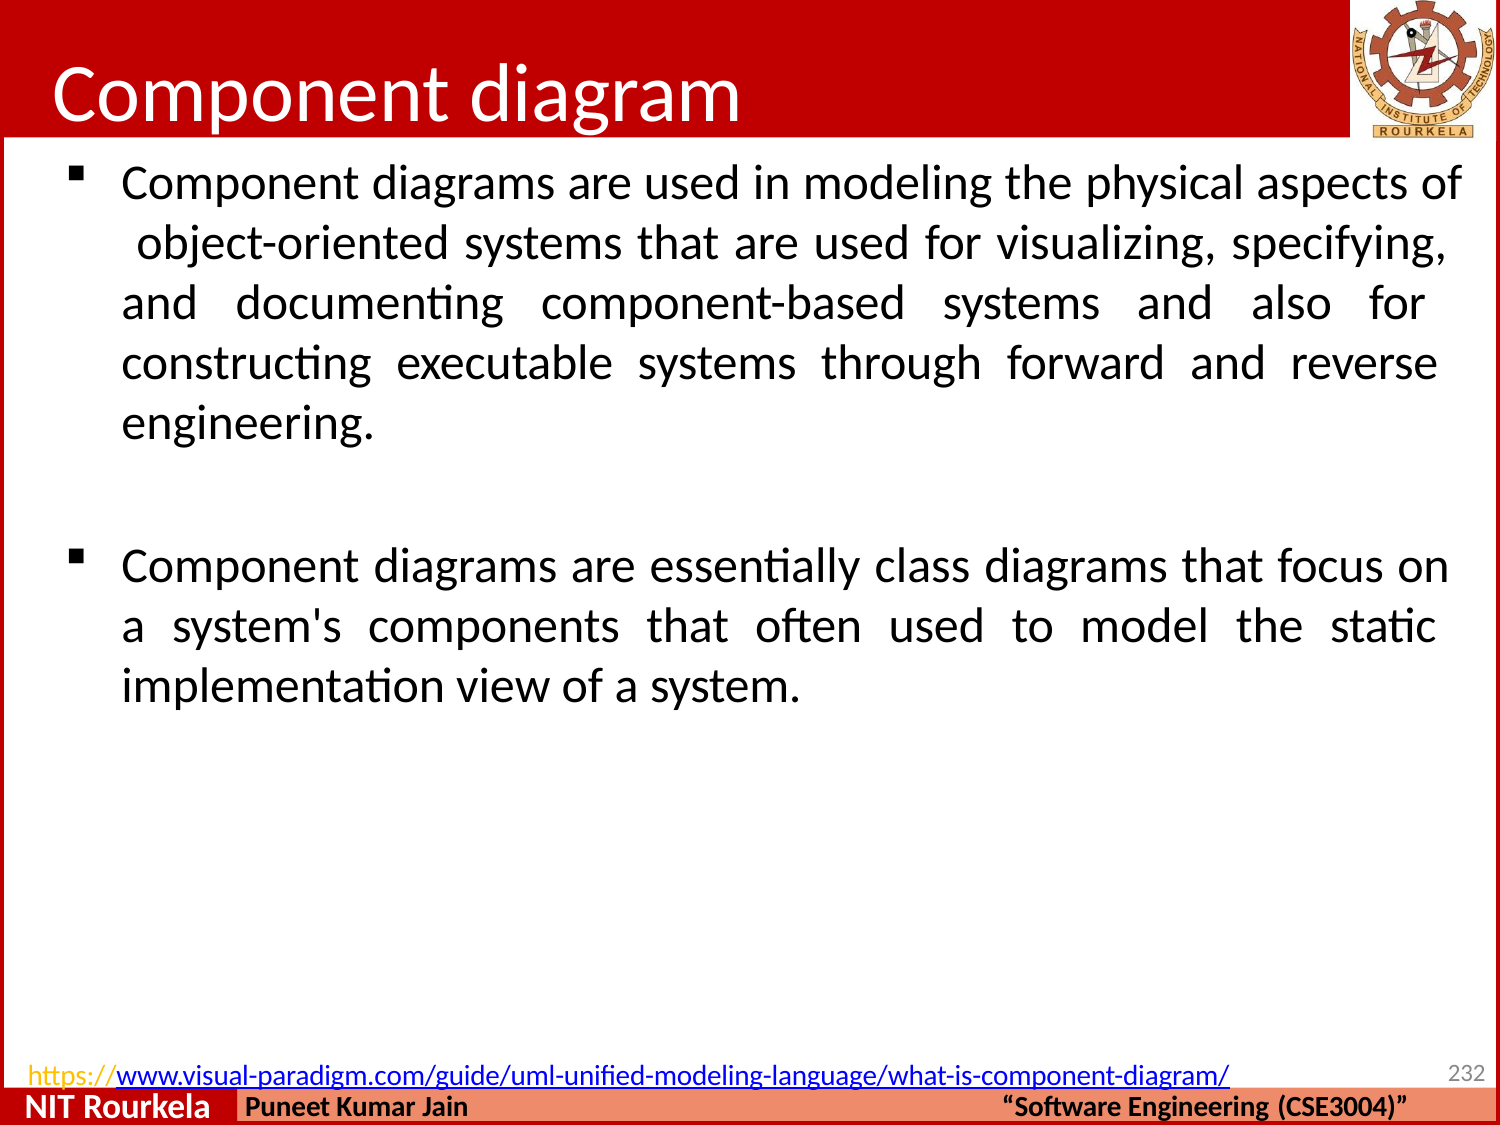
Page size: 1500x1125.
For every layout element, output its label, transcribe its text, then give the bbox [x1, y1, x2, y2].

picture [1350, 0, 1497, 141]
slide_number NIT Rourkela [22, 1089, 216, 1125]
text_box 232 [1445, 1054, 1488, 1087]
title Component diagram [50, 36, 750, 227]
footer Puneet Kumar Jain [243, 1092, 473, 1125]
text_box https://www.visual-paradigm.com/guide/uml-unified-modeling-language/what-is-component-diagram/ [25, 1053, 1255, 1091]
text_box Component diagrams are used in modeling the physical aspects of object-oriented systems that are used for visualizing, specifying, and documenting component-based systems and also for constructing executable systems through forward and reverse engineering. Component diagrams are essentially class diagrams that focus on a system's components that often used to model the static implementation view of a system. [62, 147, 1464, 713]
text_box “Software Engineering (CSE3004)” [999, 1092, 1414, 1123]
